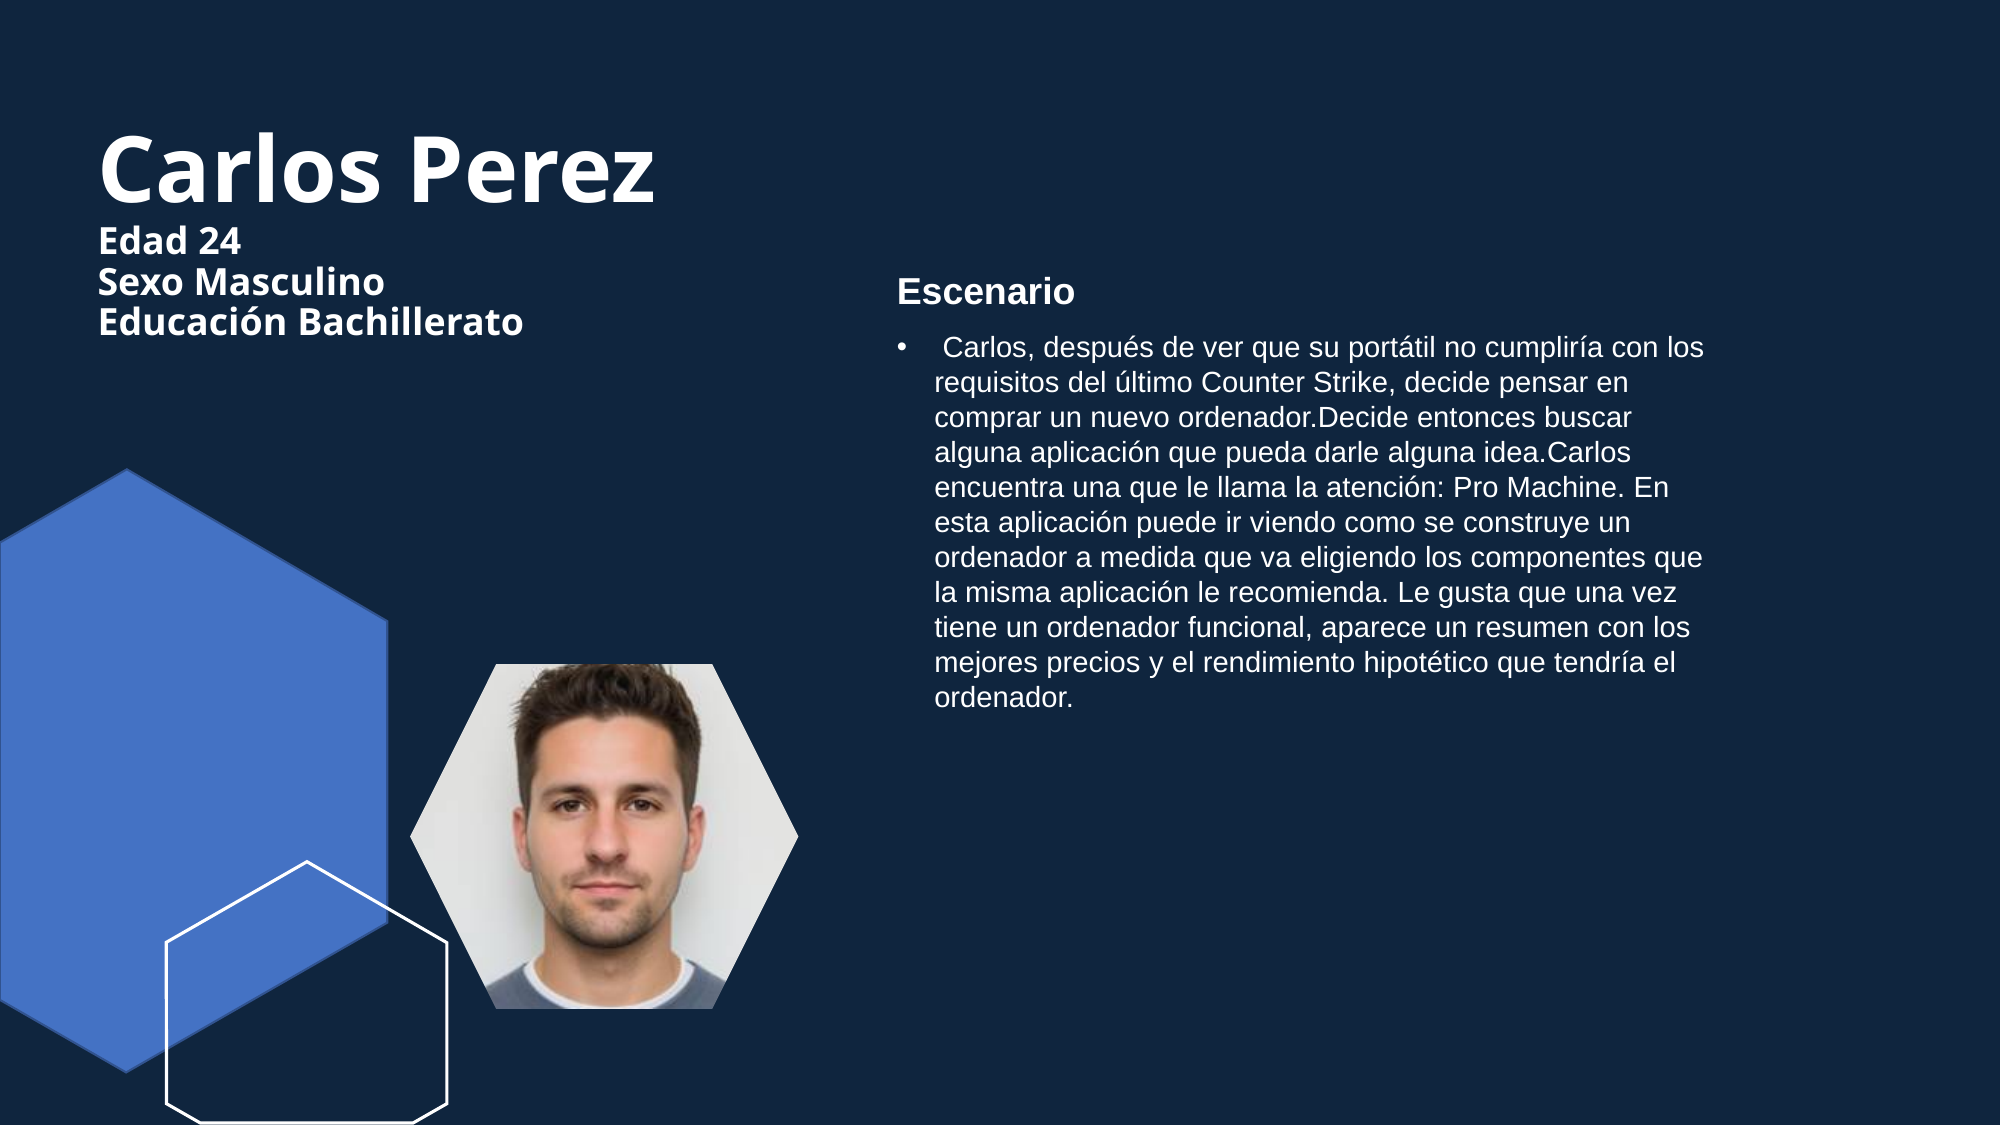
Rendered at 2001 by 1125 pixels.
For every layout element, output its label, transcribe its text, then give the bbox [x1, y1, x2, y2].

list Escenario [881, 250, 1729, 320]
title Carlos Perez Edad 24 Sexo Masculino Educación Bachillerato [82, 115, 738, 490]
picture [409, 663, 799, 1010]
list Carlos, después de ver que su portátil no cumpliría con los requisitos del último Counter Strike, decide pensar en comprar un nuevo ordenador.Decide entonces buscar alguna aplicación que pueda darle alguna idea.Carlos encuentra una que le llama la atención: Pro Machine. En esta aplicación puede ir viendo como se construye un ordenador a medida que va eligiendo los componentes que la misma aplicación le recomienda. Le gusta que una vez tiene un ordenador funcional, aparece un resumen con los mejores precios y el rendimiento hipotético que tendría el ordenador. [881, 320, 1729, 875]
